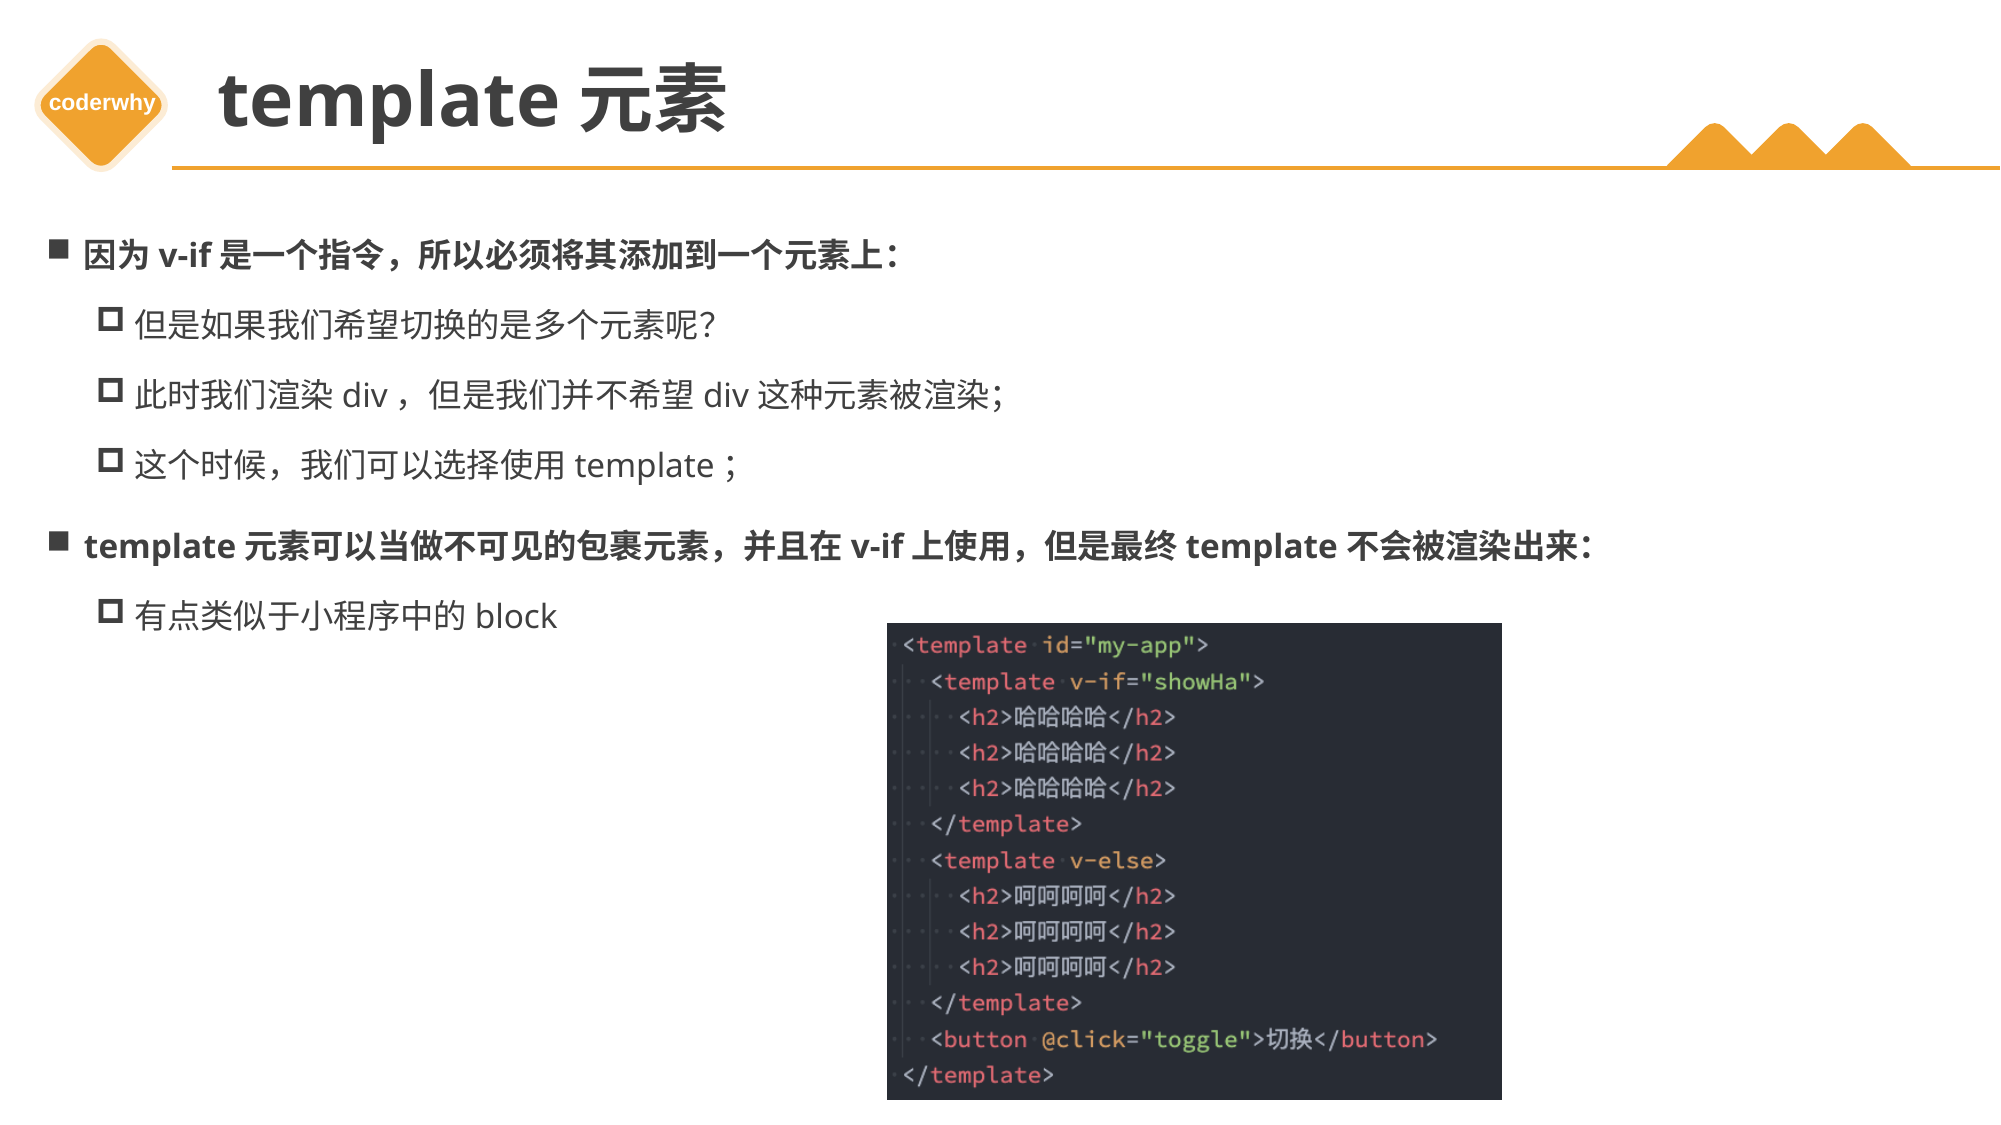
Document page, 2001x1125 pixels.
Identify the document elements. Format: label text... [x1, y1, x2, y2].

title template元素 [202, 43, 1857, 161]
picture [887, 623, 1502, 1100]
list 因为v-if是一个指令，所以必须将其添加到一个元素上： 但是如果我们希望切换的是多个元素呢？ 此时我们渲染div，但是我们并不希望div这种元素被渲染； 这个时候，我们可以选择使用template； template元素可以当做不可见的包裹元素，并且在v-if上使用，但是最终template不会被渲染出来： 有点类似于小程序中的block [31, 206, 1979, 1100]
